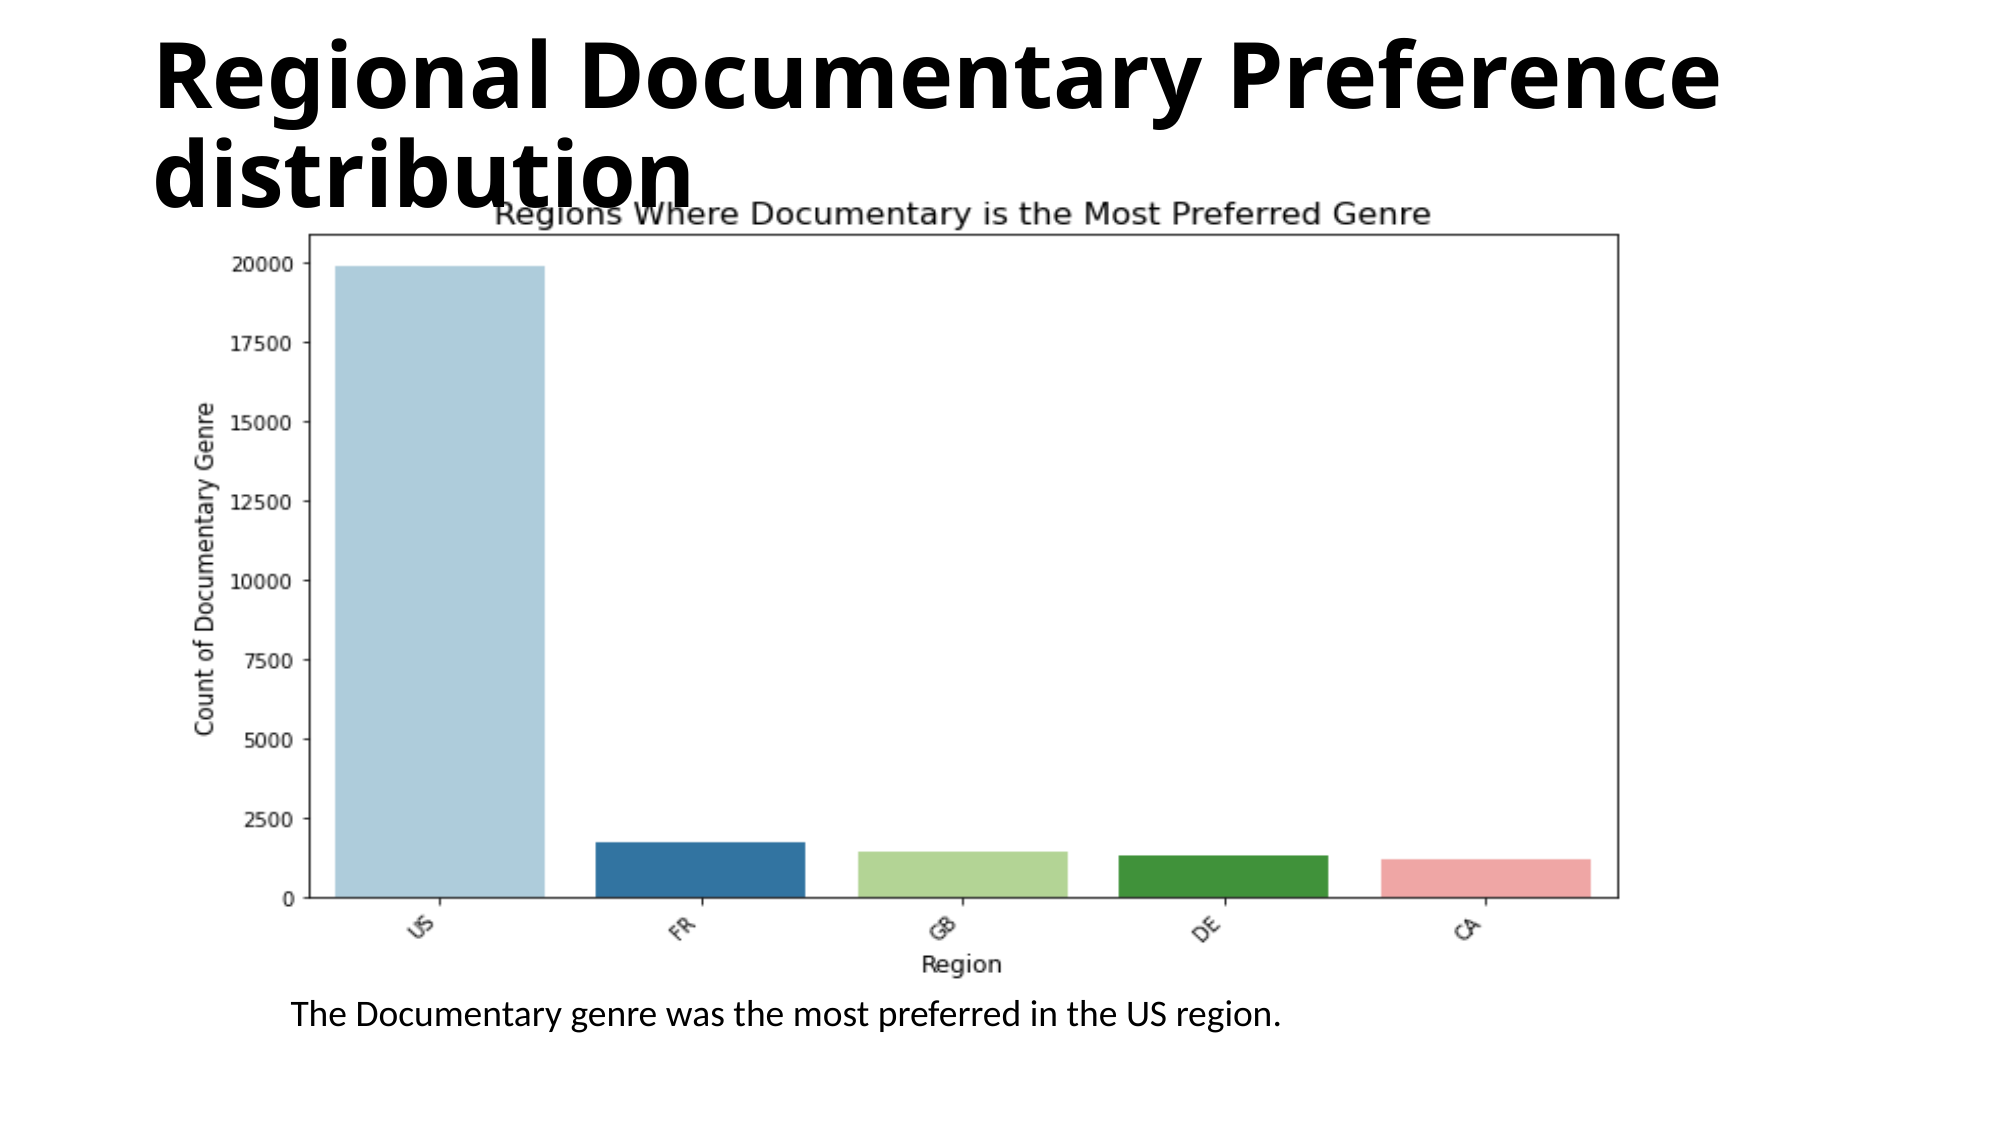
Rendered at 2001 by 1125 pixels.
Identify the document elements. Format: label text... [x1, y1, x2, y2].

title Regional Documentary Preference distribution [137, 59, 1863, 197]
text_box The Documentary genre was the most preferred in the US region. [275, 982, 1725, 1042]
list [181, 189, 1630, 990]
